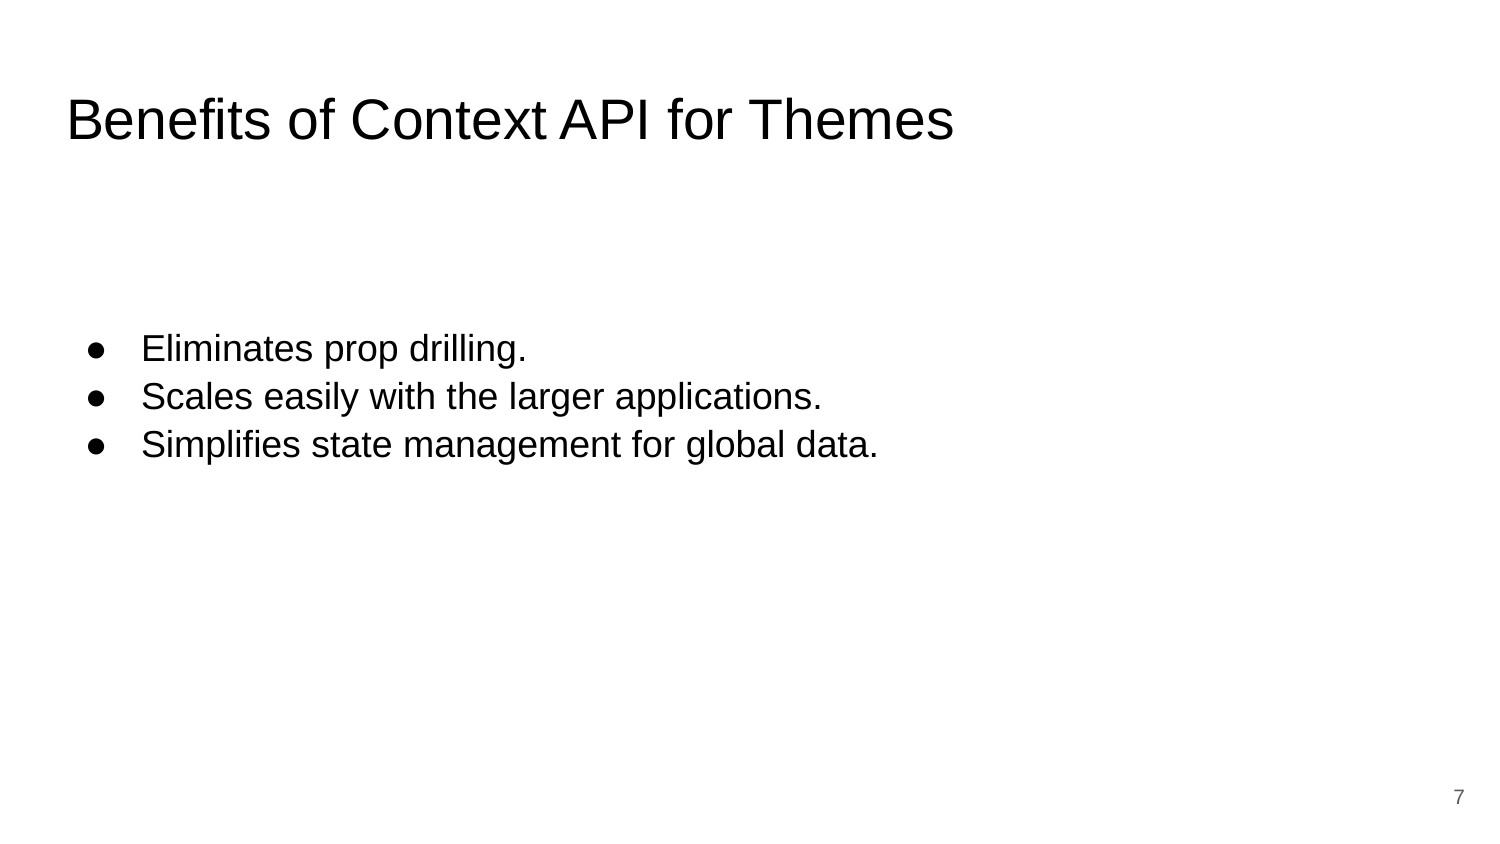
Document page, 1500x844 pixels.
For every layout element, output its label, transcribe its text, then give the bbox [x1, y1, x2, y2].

title Benefits of Context API for Themes [51, 72, 1449, 167]
list Eliminates prop drilling. Scales easily with the larger applications. Simplifies state management for global data. [51, 305, 1449, 750]
slide_number ‹#› [1389, 764, 1480, 830]
